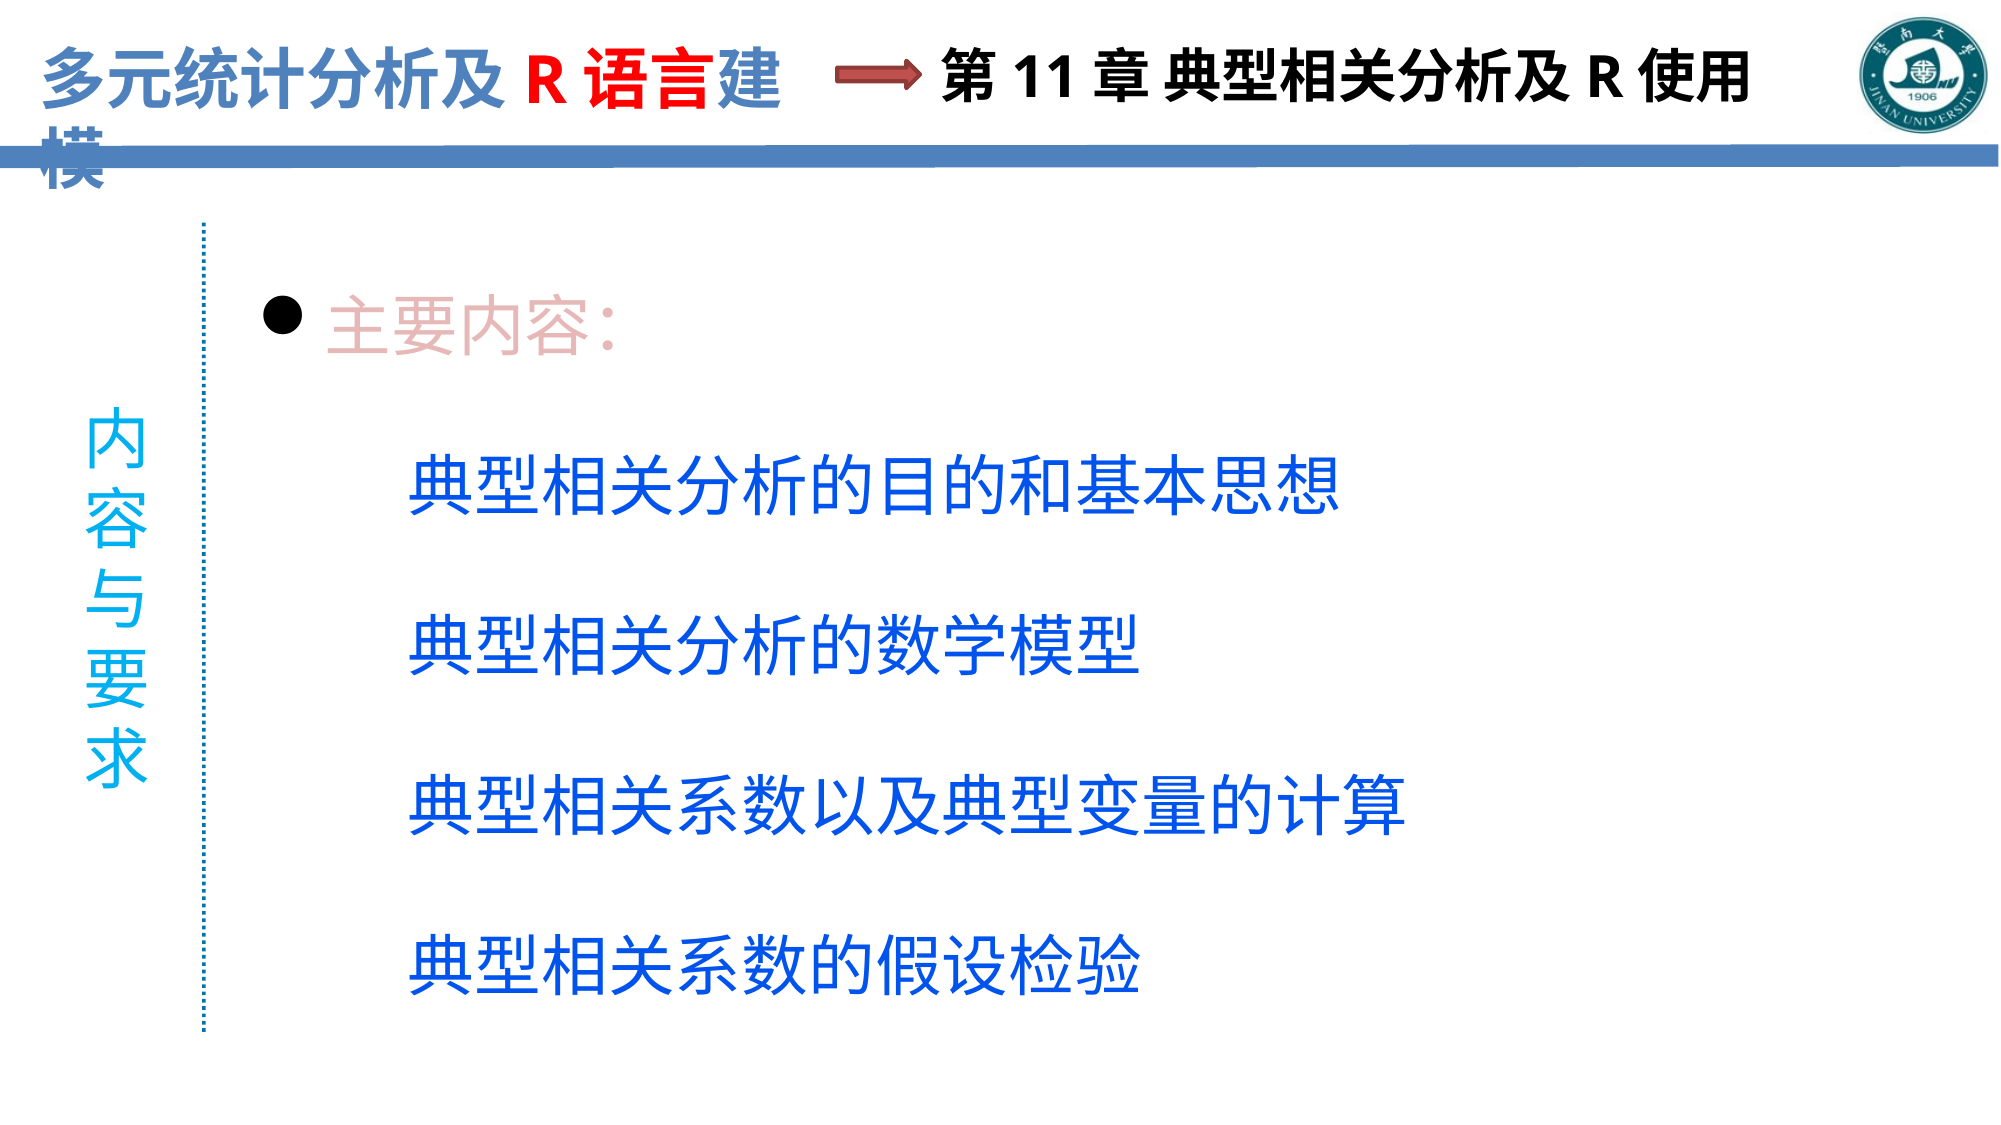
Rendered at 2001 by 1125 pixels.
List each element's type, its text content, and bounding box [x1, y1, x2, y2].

text_box 第11章 典型相关分析及R使用 [924, 31, 1819, 117]
text_box 多元统计分析及R语言建模 [25, 29, 861, 204]
text_box 主要内容： 典型相关分析的目的和基本思想 典型相关分析的数学模型 典型相关系数以及典型变量的计算 典型相关系数的假设检验 [243, 196, 1514, 1011]
text_box [835, 58, 923, 91]
text_box 内容与要求 [51, 389, 183, 804]
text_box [608, 325, 1374, 762]
picture [1857, 13, 1988, 134]
